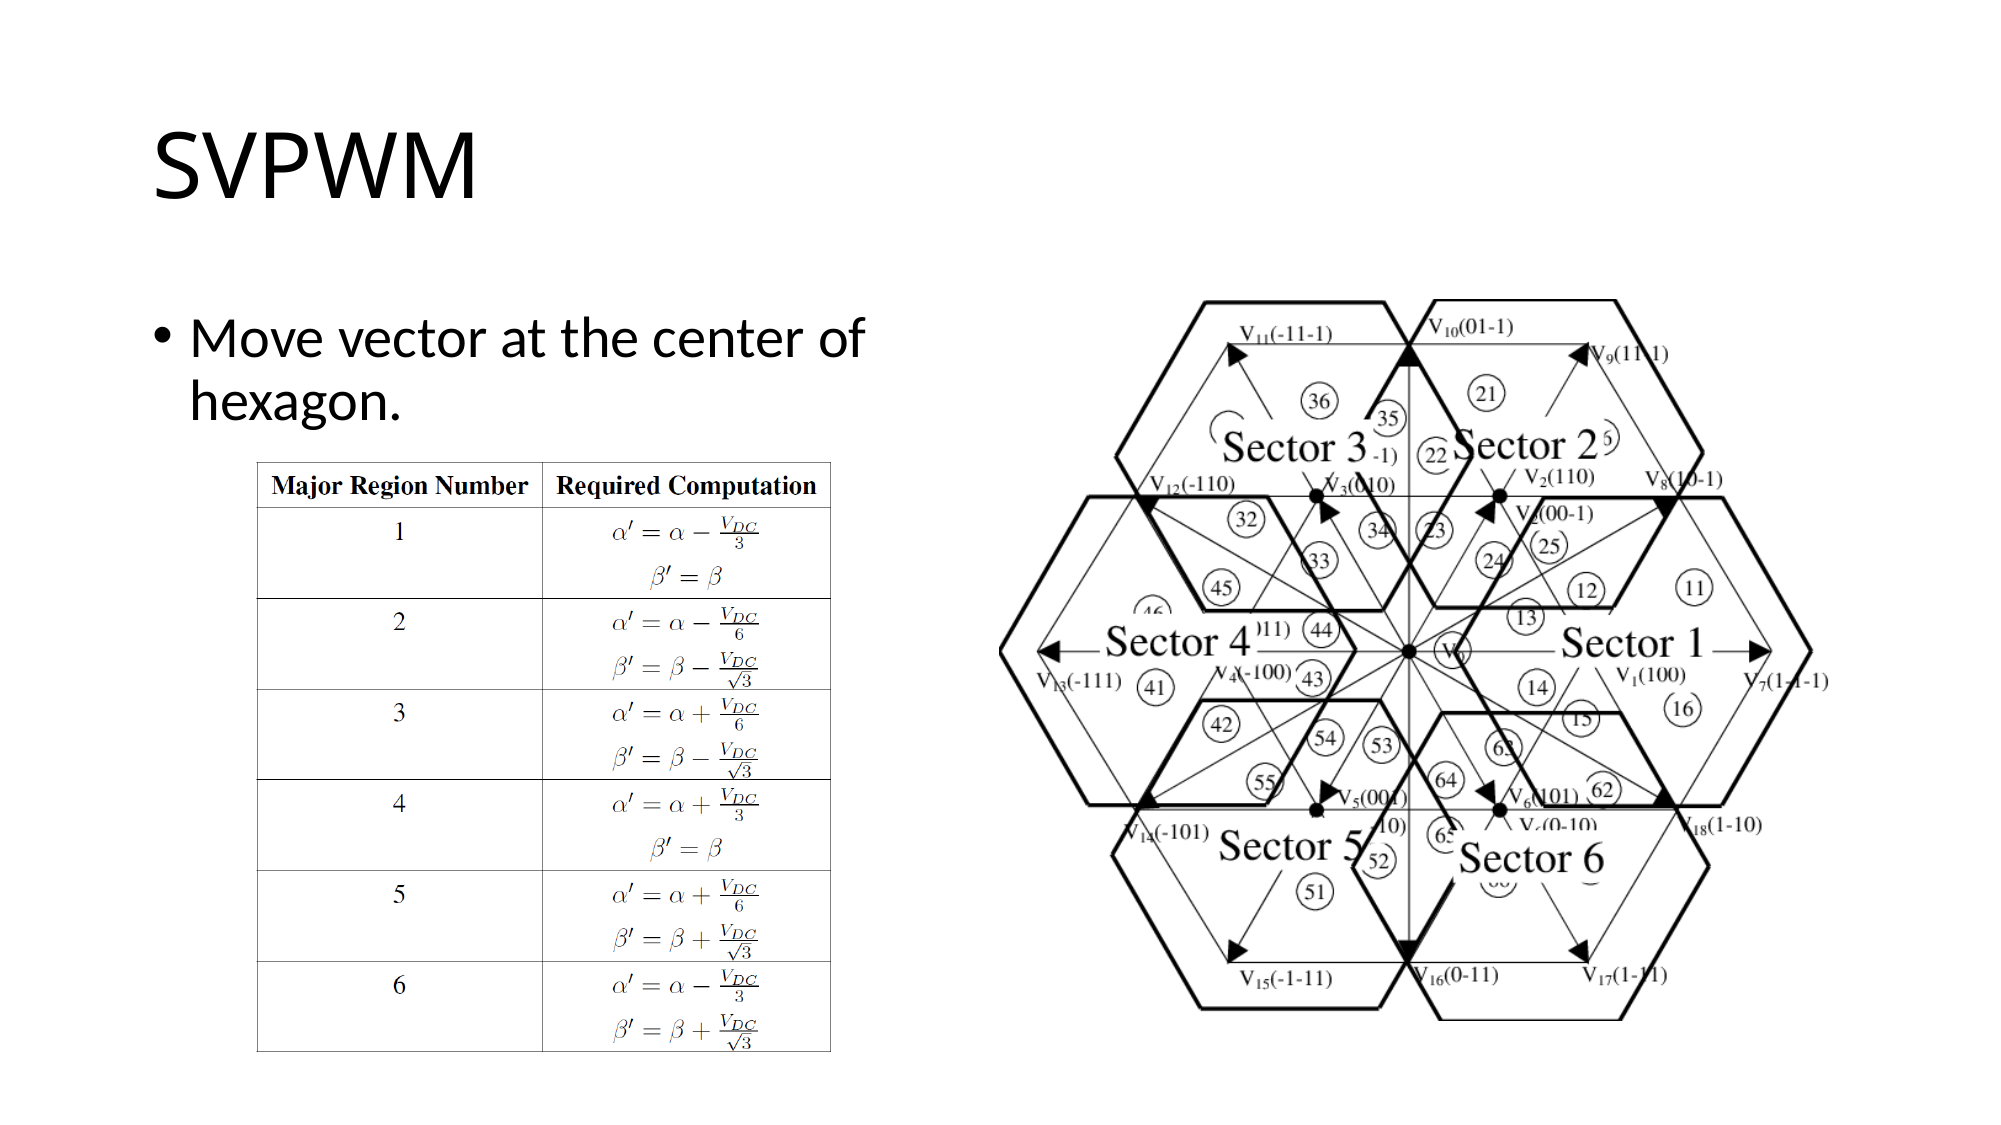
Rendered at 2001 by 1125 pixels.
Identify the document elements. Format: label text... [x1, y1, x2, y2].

picture [249, 454, 837, 1066]
title SVPWM [137, 59, 1863, 278]
list Move vector at the center of hexagon. [137, 299, 949, 1014]
picture [999, 299, 1833, 1022]
